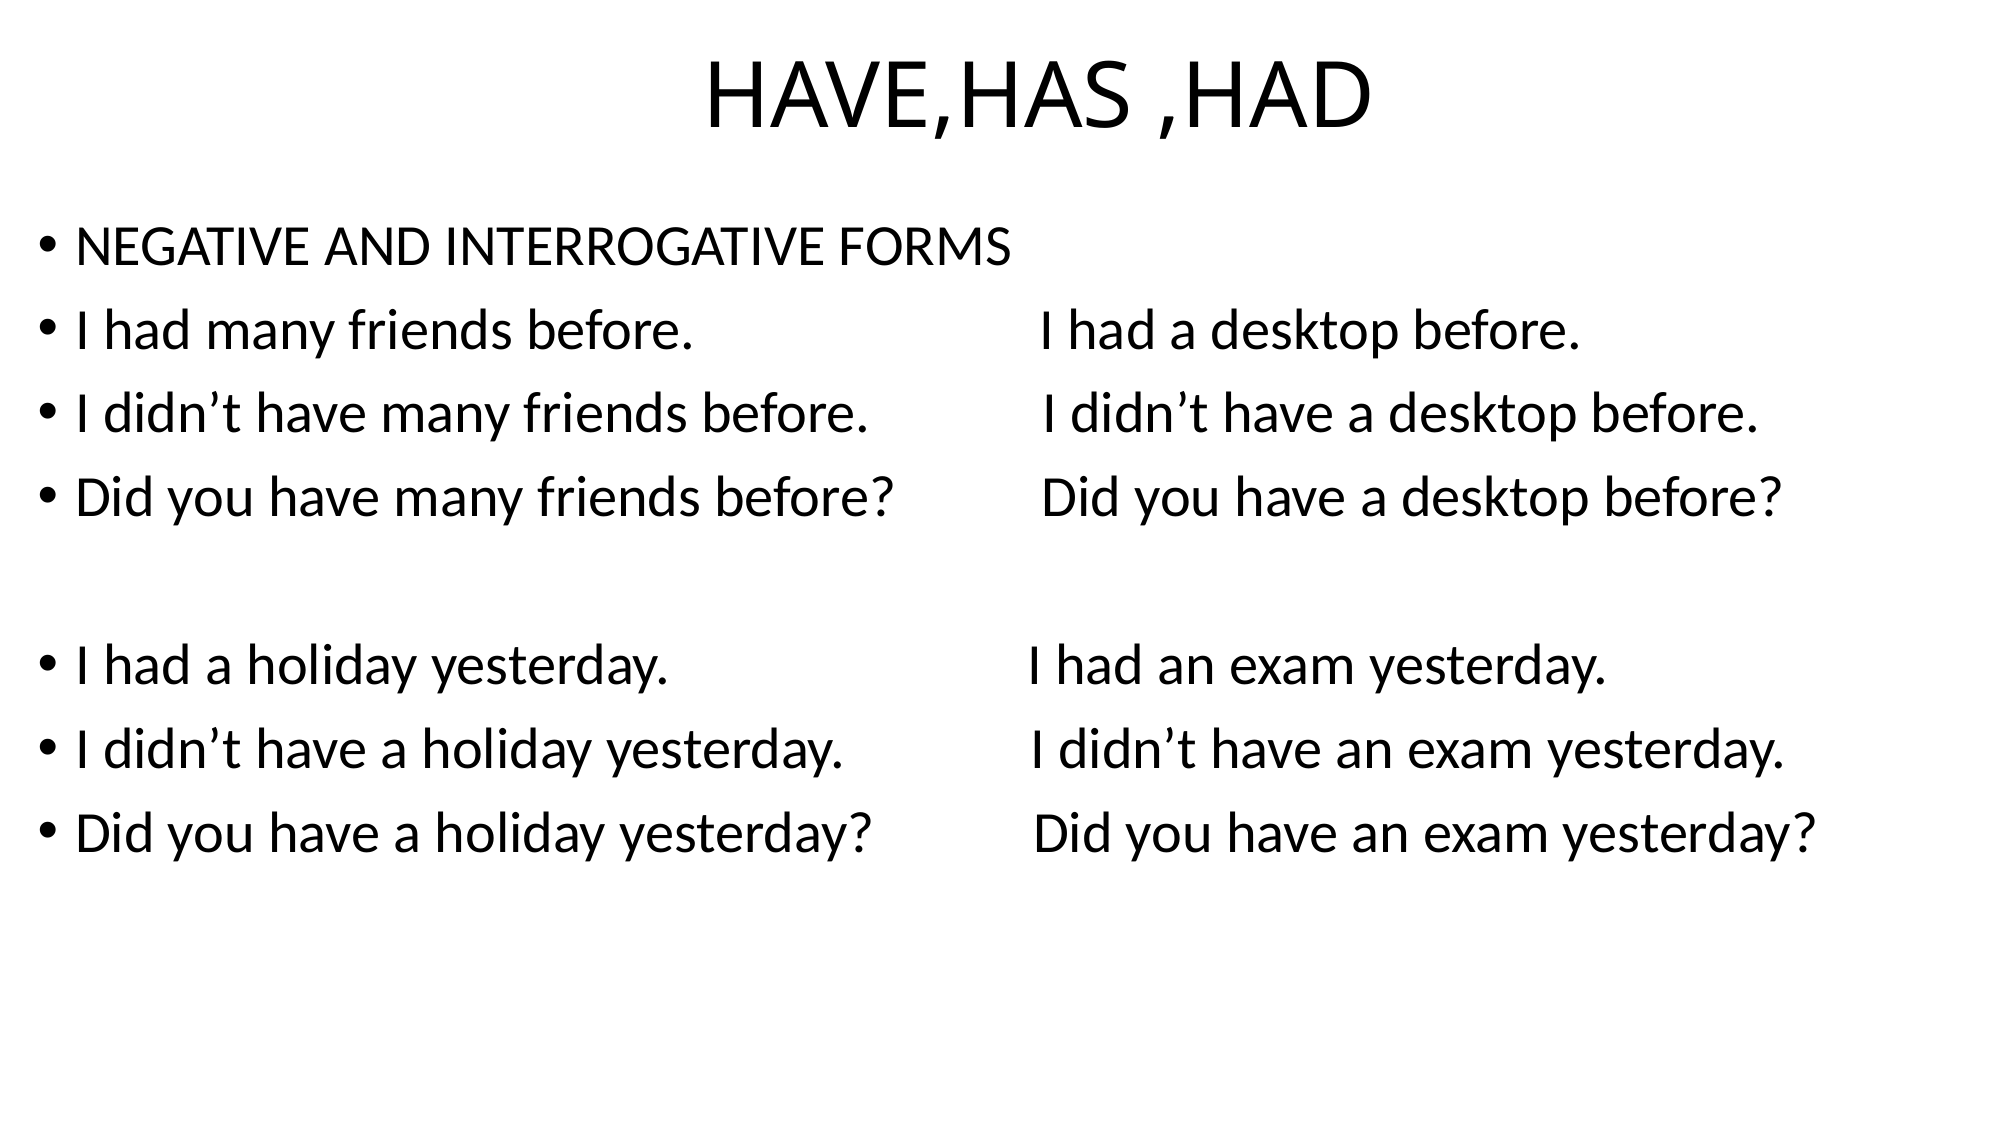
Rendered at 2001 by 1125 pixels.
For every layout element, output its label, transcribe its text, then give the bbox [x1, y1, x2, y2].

title HAVE,HAS ,HAD [22, 12, 1985, 184]
list NEGATIVE AND INTERROGATIVE FORMS I had many friends before. I had a desktop before. I didn’t have many friends before. I didn’t have a desktop before. Did you have many friends before? Did you have a desktop before? I had a holiday yesterday. I had an exam yesterday. I didn’t have a holiday yesterday. I didn’t have an exam yesterday. Did you have a holiday yesterday? Did you have an exam yesterday? [22, 207, 1985, 1101]
